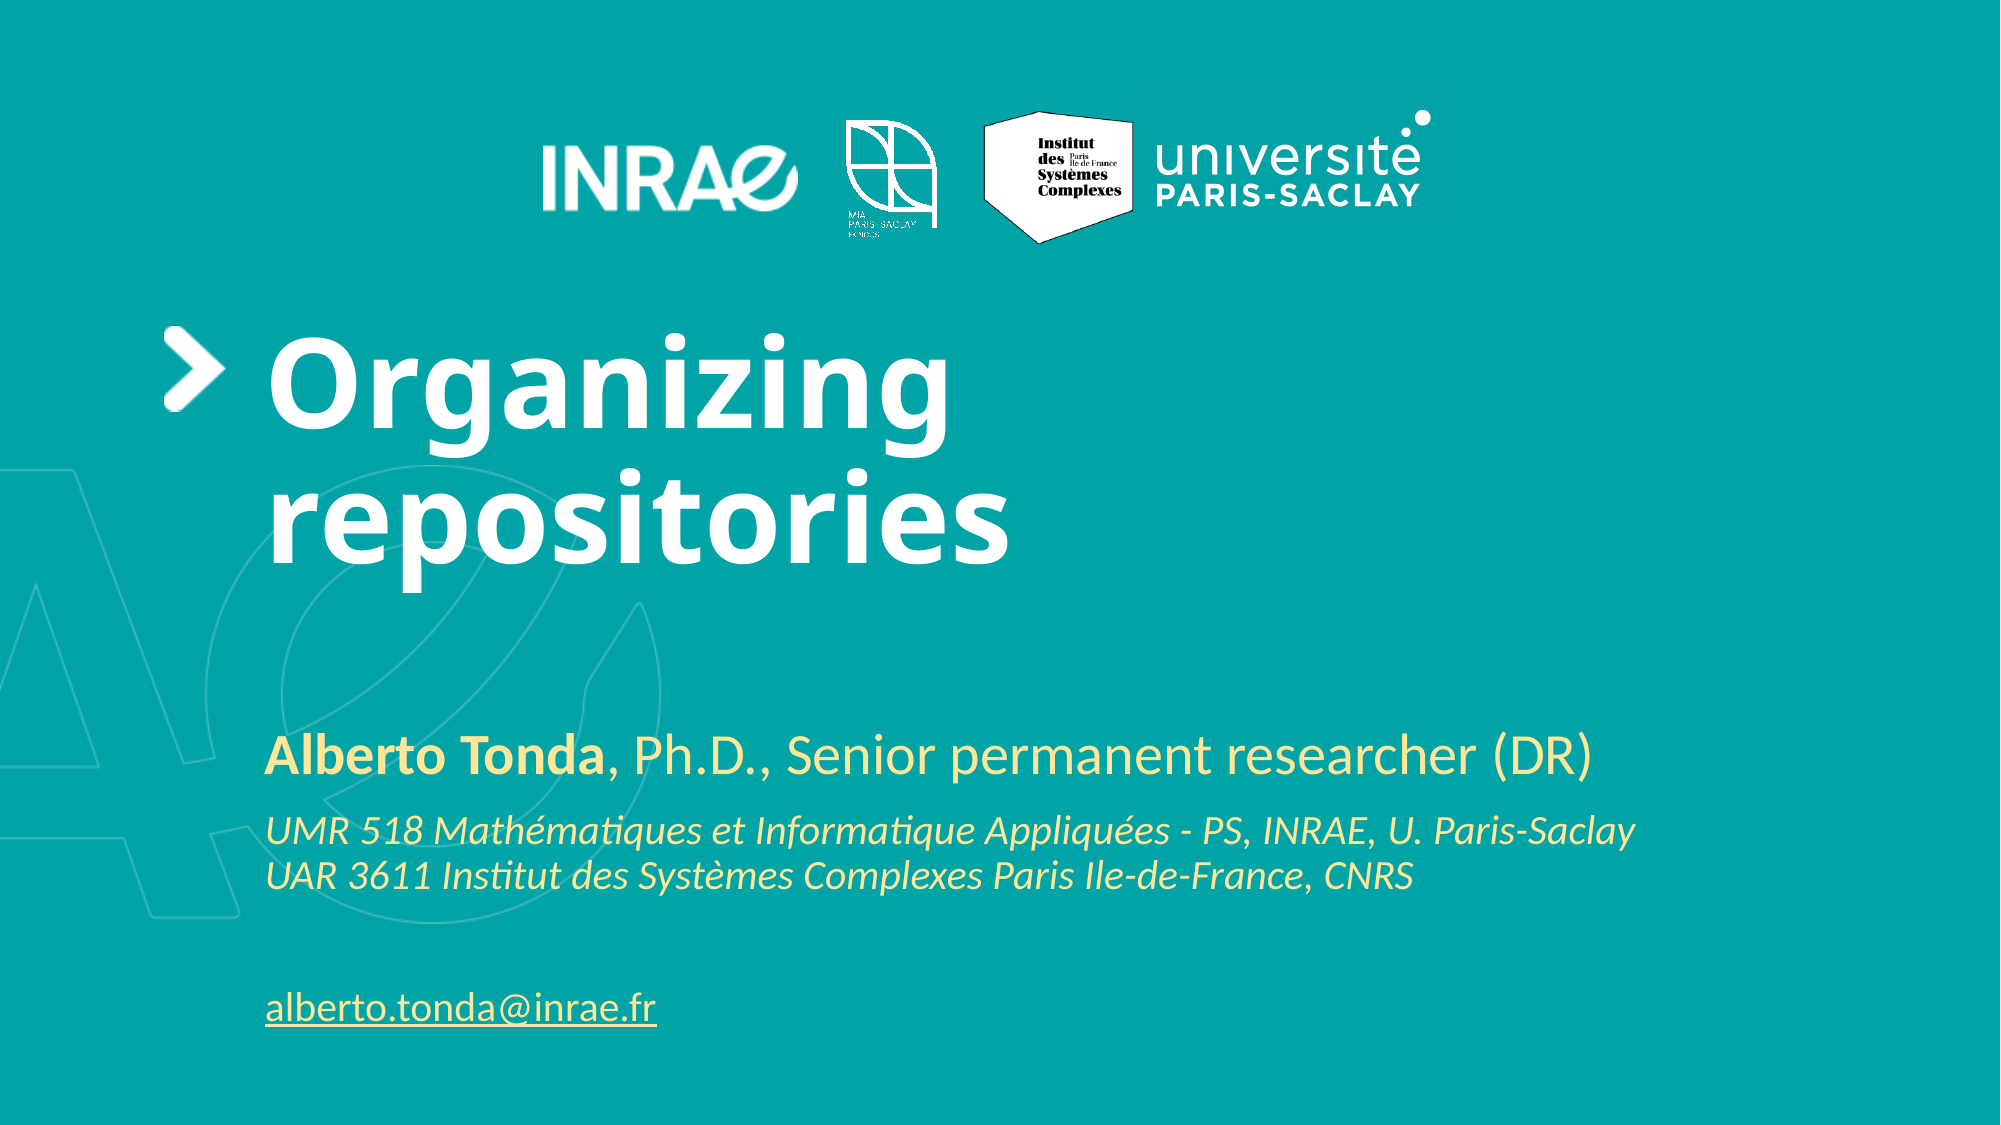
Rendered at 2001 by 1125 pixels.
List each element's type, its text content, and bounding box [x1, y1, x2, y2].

picture [829, 102, 953, 255]
picture [543, 144, 798, 213]
picture [164, 326, 228, 412]
title Organizing repositories [249, 313, 1750, 705]
picture [0, 465, 669, 924]
subtitle Alberto Tonda, Ph.D., Senior permanent researcher (DR) UMR 518 Mathématiques et Informatique Appliquées - PS, INRAE, U. Paris-Saclay UAR 3611 Institut des Systèmes Complexes Paris Ile-de-France, CNRS alberto.tonda@inrae.fr [249, 716, 1750, 1046]
picture [975, 94, 1141, 261]
